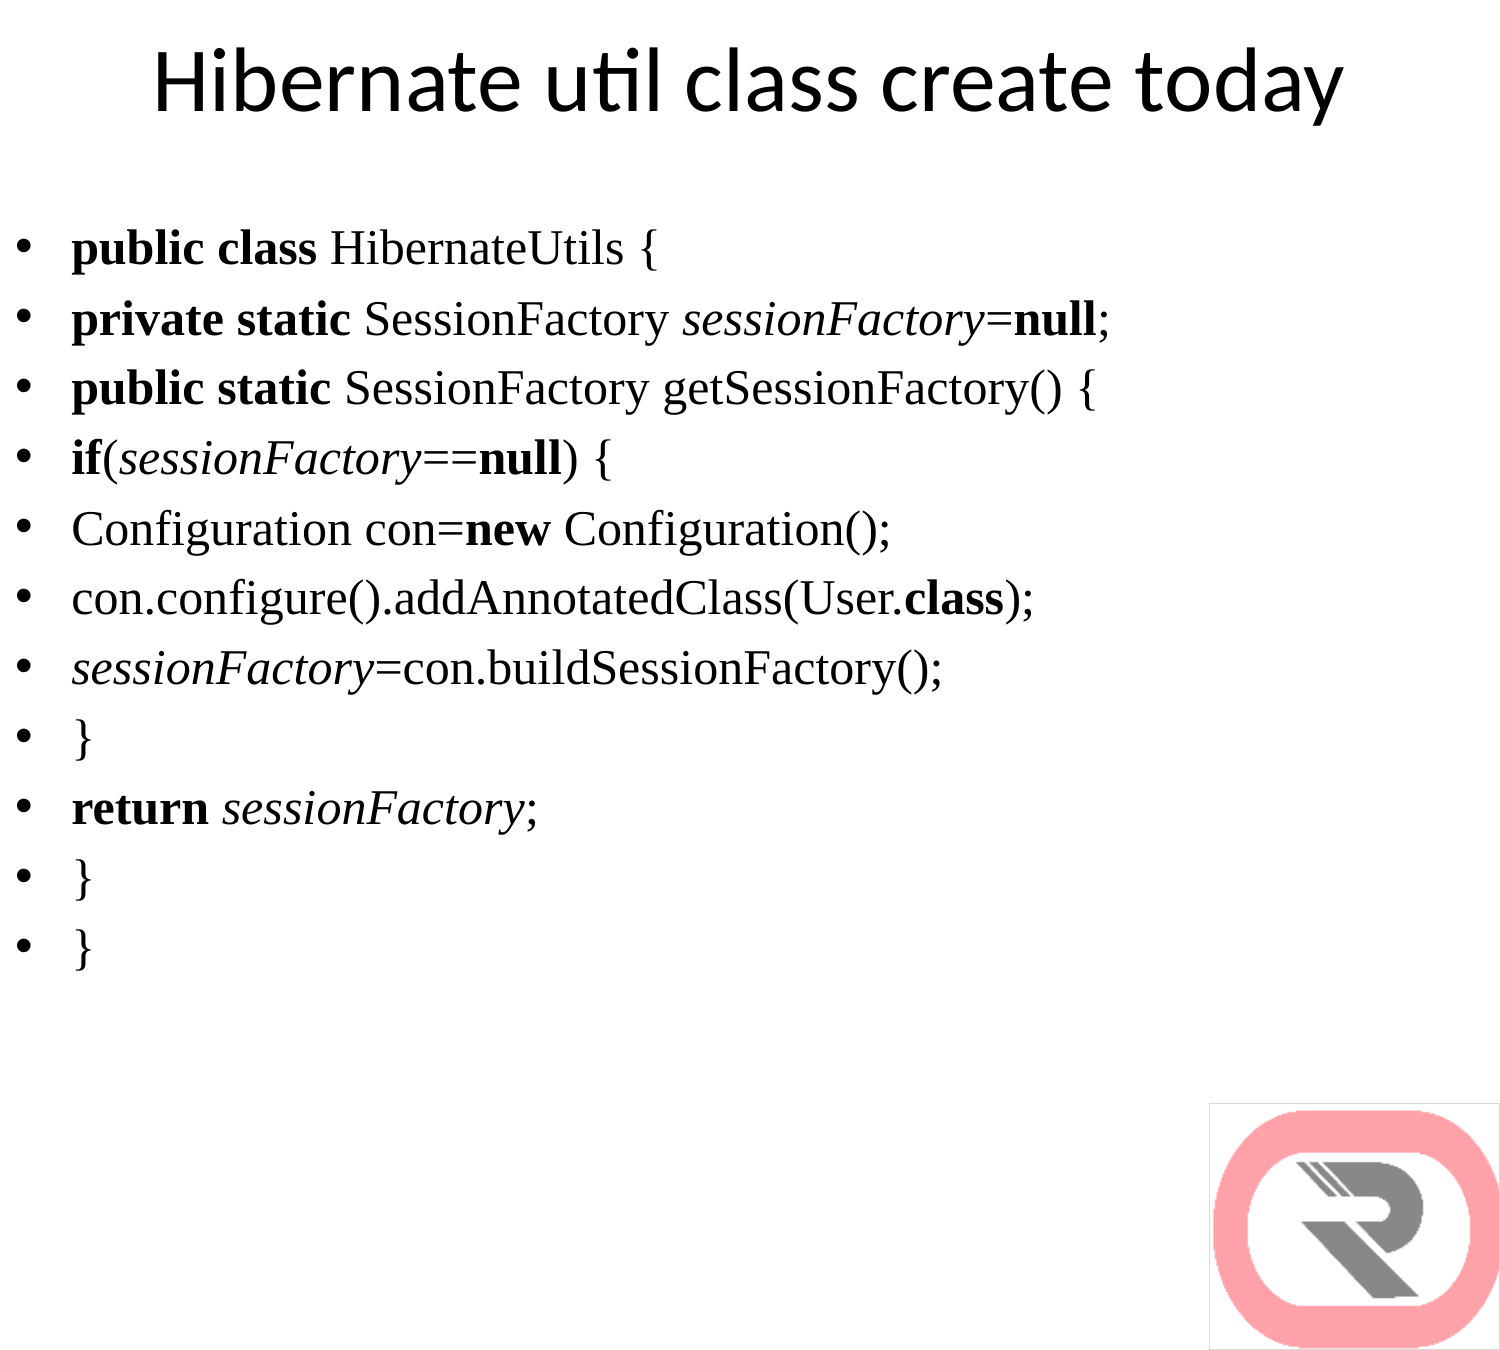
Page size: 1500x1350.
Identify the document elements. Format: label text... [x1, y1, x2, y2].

title Hibernate util class create today [0, 0, 1500, 137]
list public class HibernateUtils { private static SessionFactory sessionFactory=null; public static SessionFactory getSessionFactory() { if(sessionFactory==null) { Configuration con=new Configuration(); con.configure().addAnnotatedClass(User.class); sessionFactory=con.buildSessionFactory(); } return sessionFactory; } } [0, 137, 1500, 1300]
